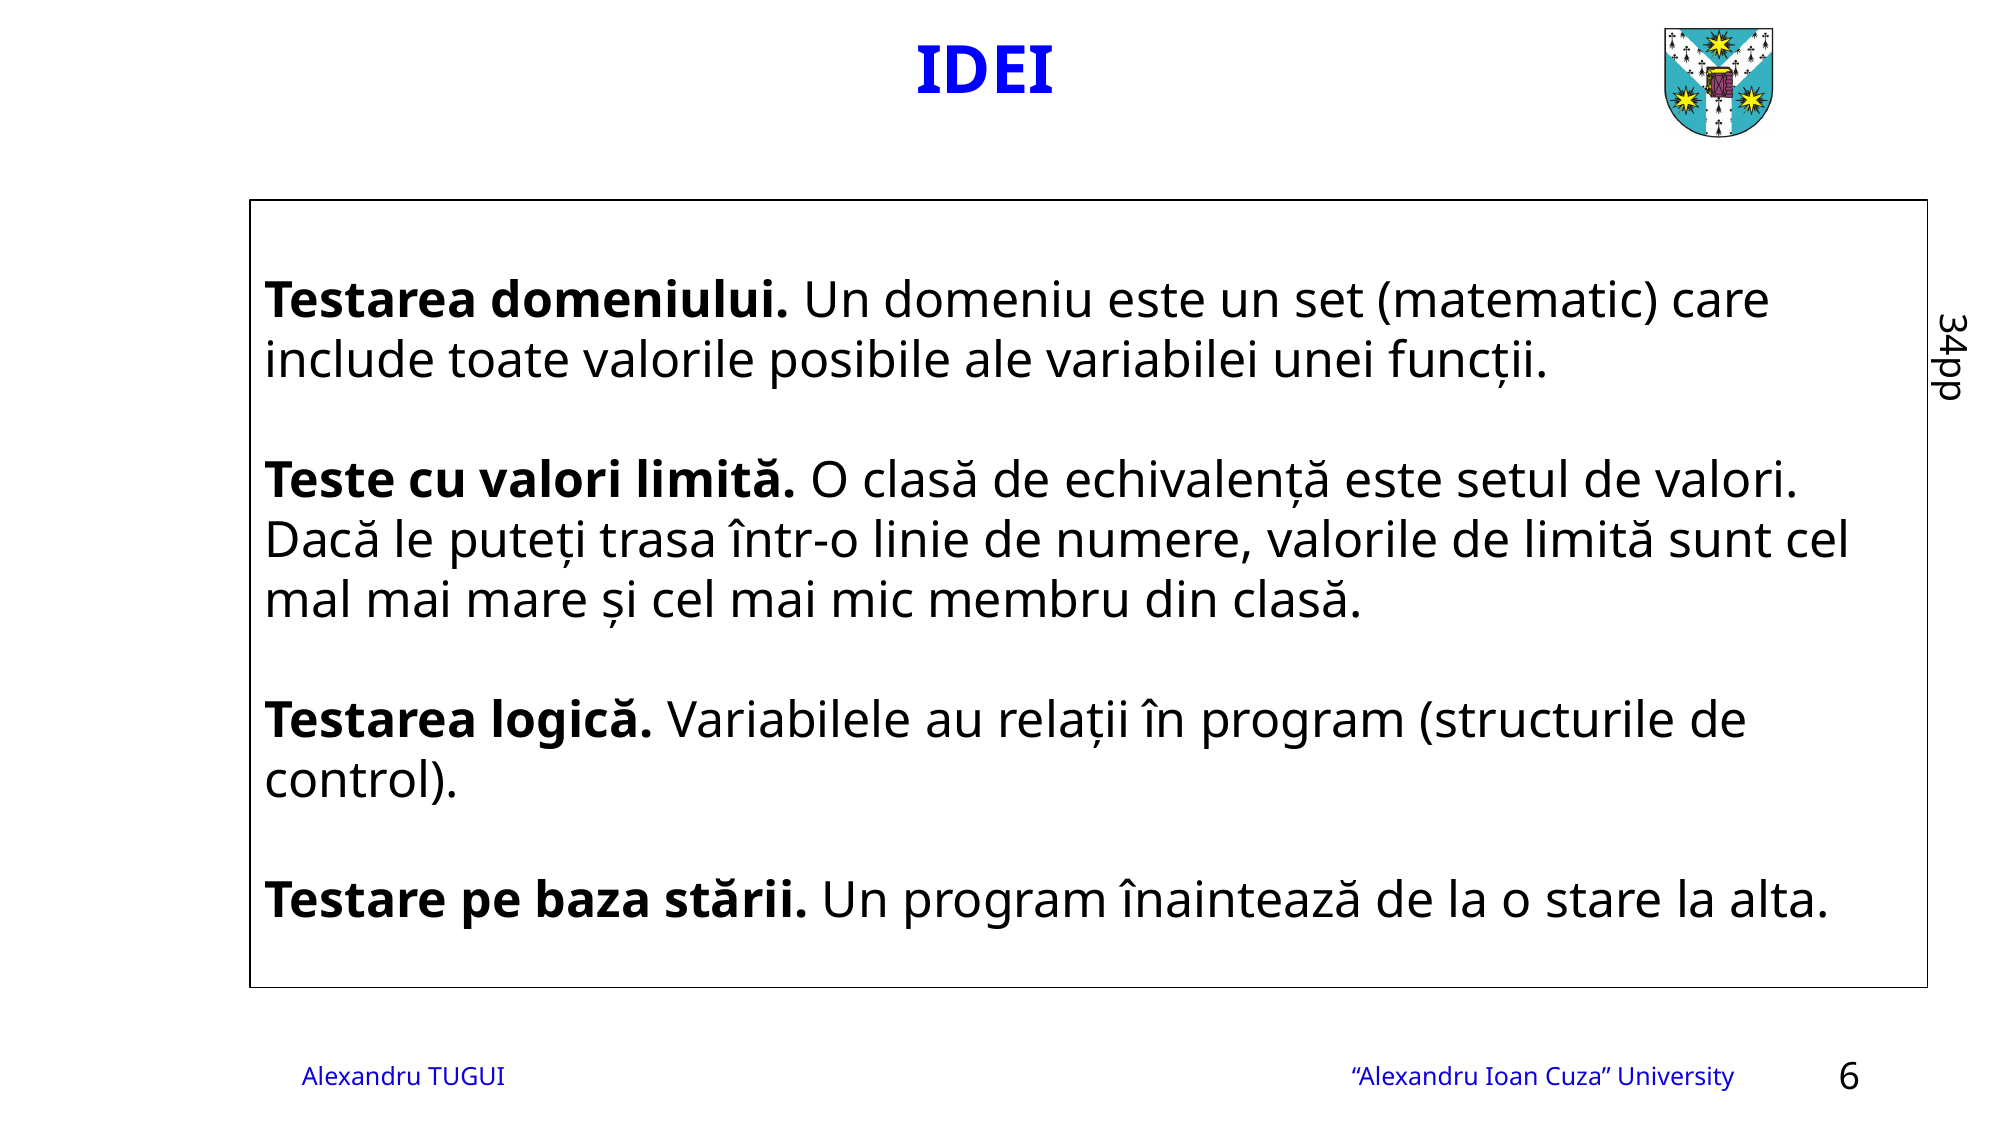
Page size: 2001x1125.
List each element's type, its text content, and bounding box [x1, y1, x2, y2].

text_box Alexandru TUGUI “Alexandru Ioan Cuza” University [249, 1037, 1750, 1113]
picture [1660, 24, 1776, 139]
text_box Testarea domeniului. Un domeniu este un set (matematic) care include toate valorile posibile ale variabilei unei funcţii. Teste cu valori limită. O clasă de echivalenţă este setul de valori. Dacă le puteţi trasa într-o linie de numere, valorile de limită sunt cel mal mai mare şi cel mai mic membru din clasă. Testarea logică. Variabilele au relaţii în program (structurile de control). Testare pe baza stării. Un program înaintează de la o stare la alta. [249, 200, 1928, 988]
text_box IDEI [310, 29, 1655, 105]
footer 34pp [1925, 298, 1985, 1013]
slide_number 6 [1823, 1045, 1985, 1105]
